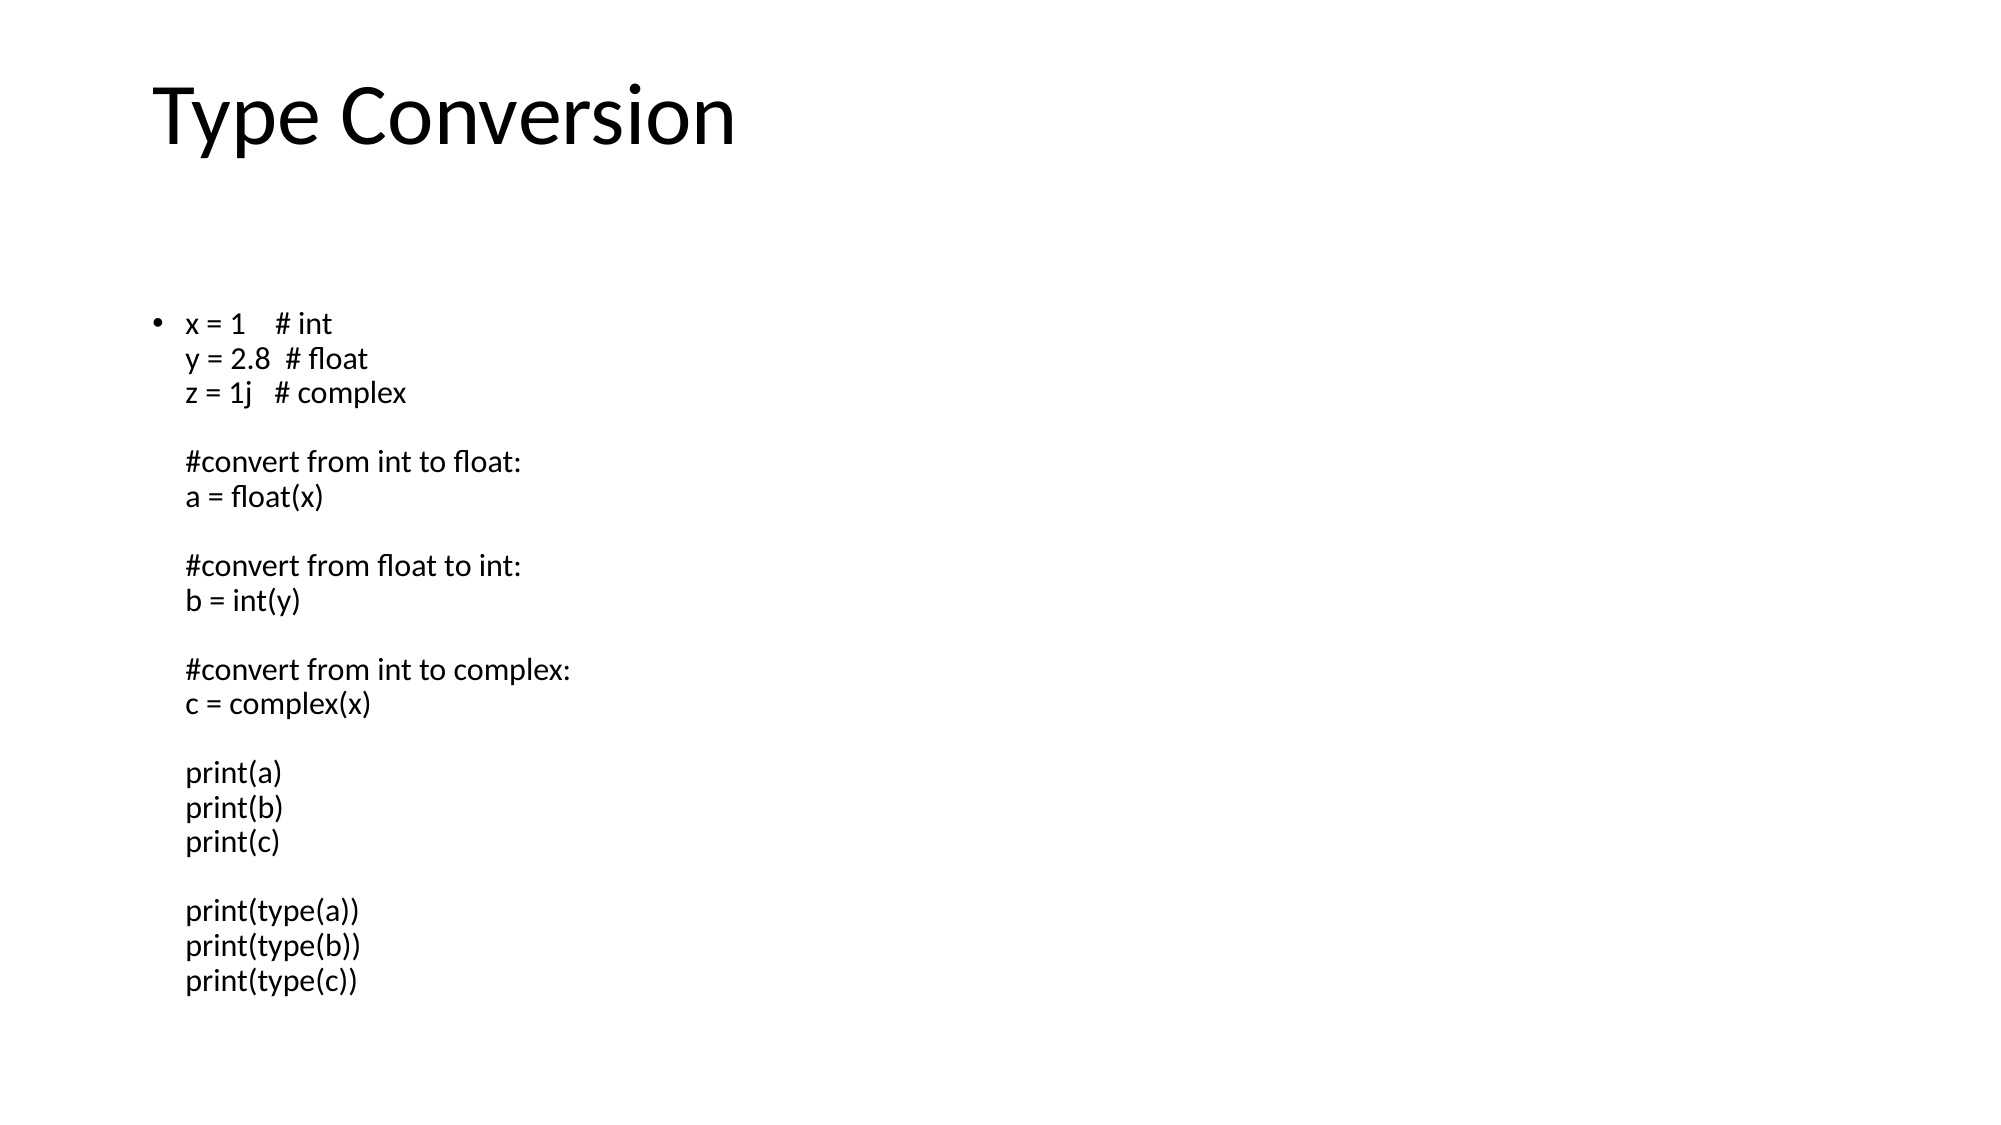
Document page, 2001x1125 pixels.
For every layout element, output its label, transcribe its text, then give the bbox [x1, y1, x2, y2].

title Type Conversion [137, 59, 1863, 278]
list x = 1 # int y = 2.8 # float z = 1j # complex #convert from int to float: a = float(x) #convert from float to int: b = int(y) #convert from int to complex: c = complex(x) print(a) print(b) print(c) print(type(a)) print(type(b)) print(type(c)) [137, 299, 1863, 1014]
